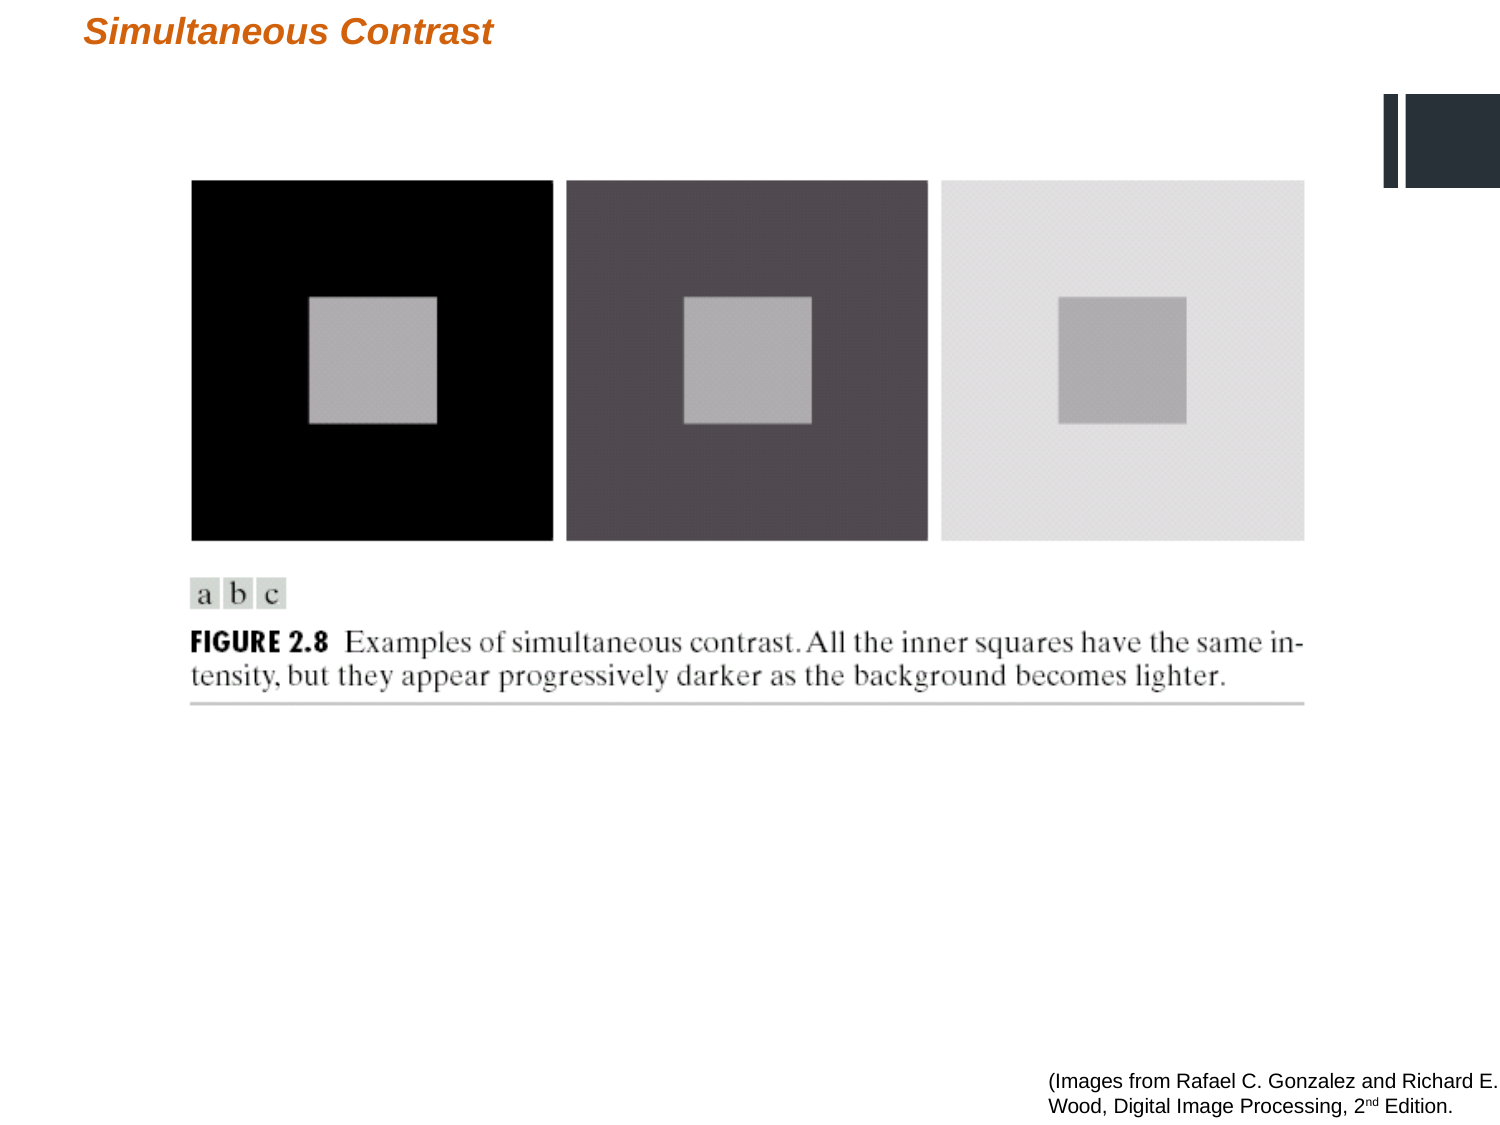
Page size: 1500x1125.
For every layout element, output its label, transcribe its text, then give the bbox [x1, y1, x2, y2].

text_box (Images from Rafael C. Gonzalez and Richard E. Wood, Digital Image Processing, 2nd Edition. [1033, 1059, 1500, 1125]
picture [186, 174, 1313, 719]
text_box Simultaneous Contrast [68, 0, 509, 60]
